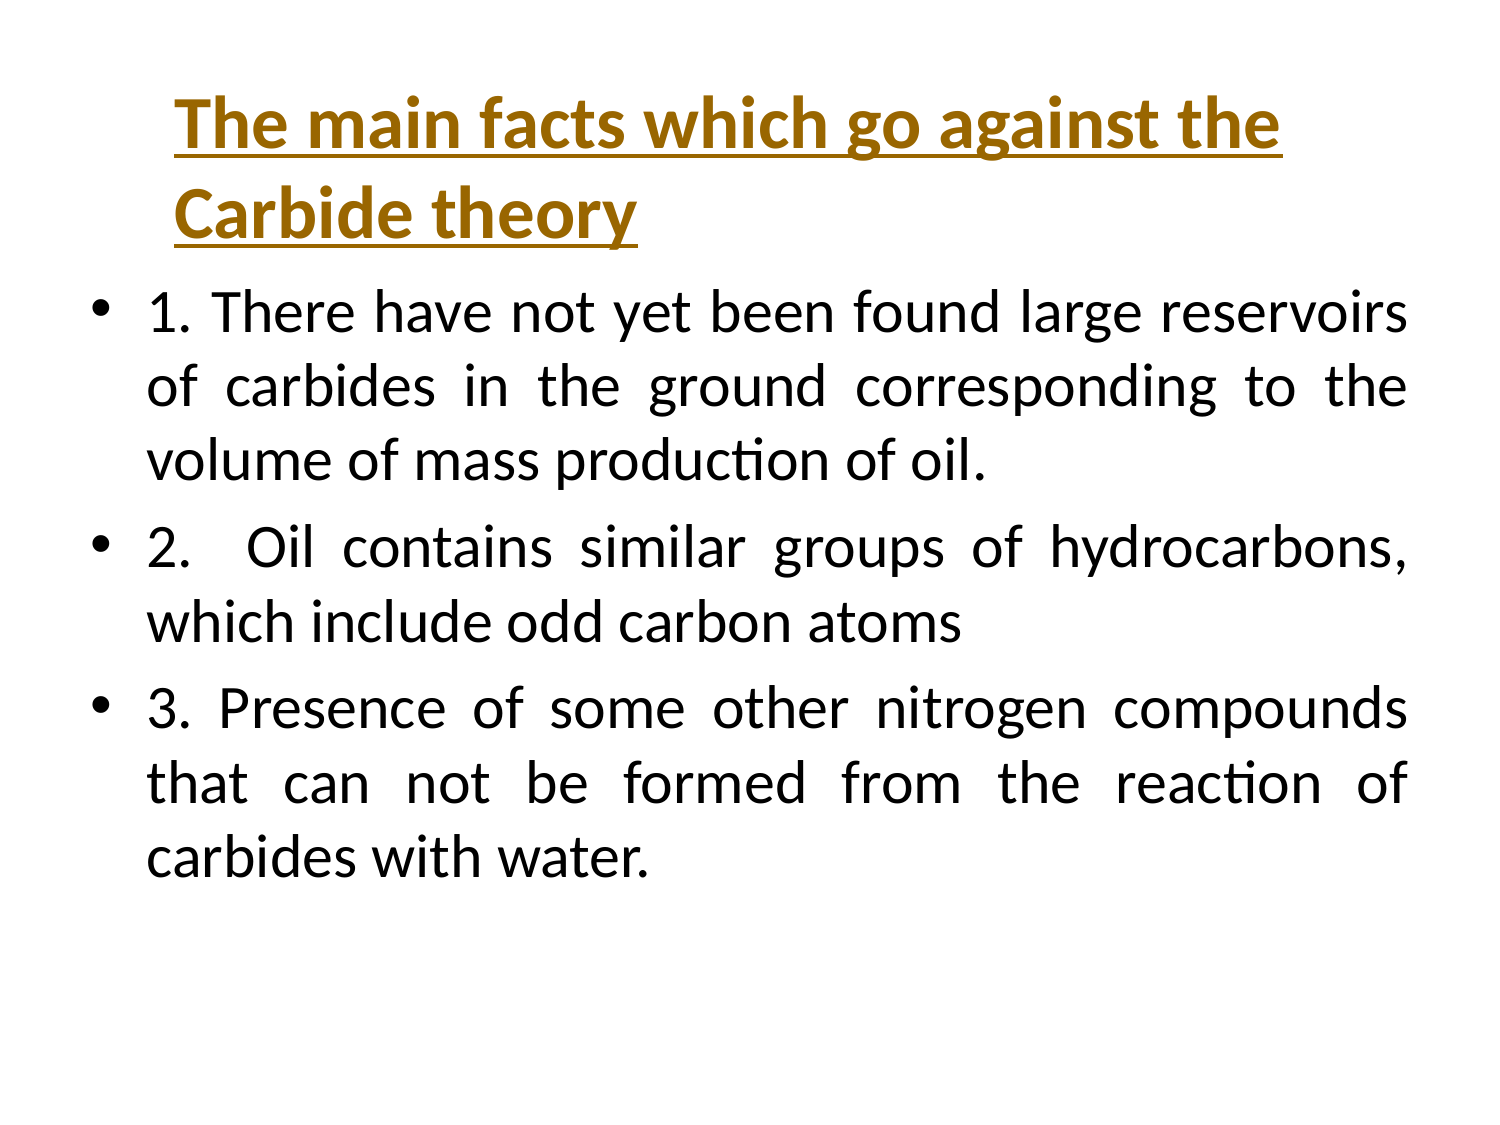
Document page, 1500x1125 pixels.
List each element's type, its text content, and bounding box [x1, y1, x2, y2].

list 1. There have not yet been found large reservoirs of carbides in the ground corresponding to the volume of mass production of oil. 2. Oil contains similar groups of hydrocarbons, which include odd carbon atoms 3. Presence of some other nitrogen compounds that can not be formed from the reaction of carbides with water. [75, 262, 1425, 1005]
text_box The main facts which go against the Carbide theory [159, 66, 1388, 352]
